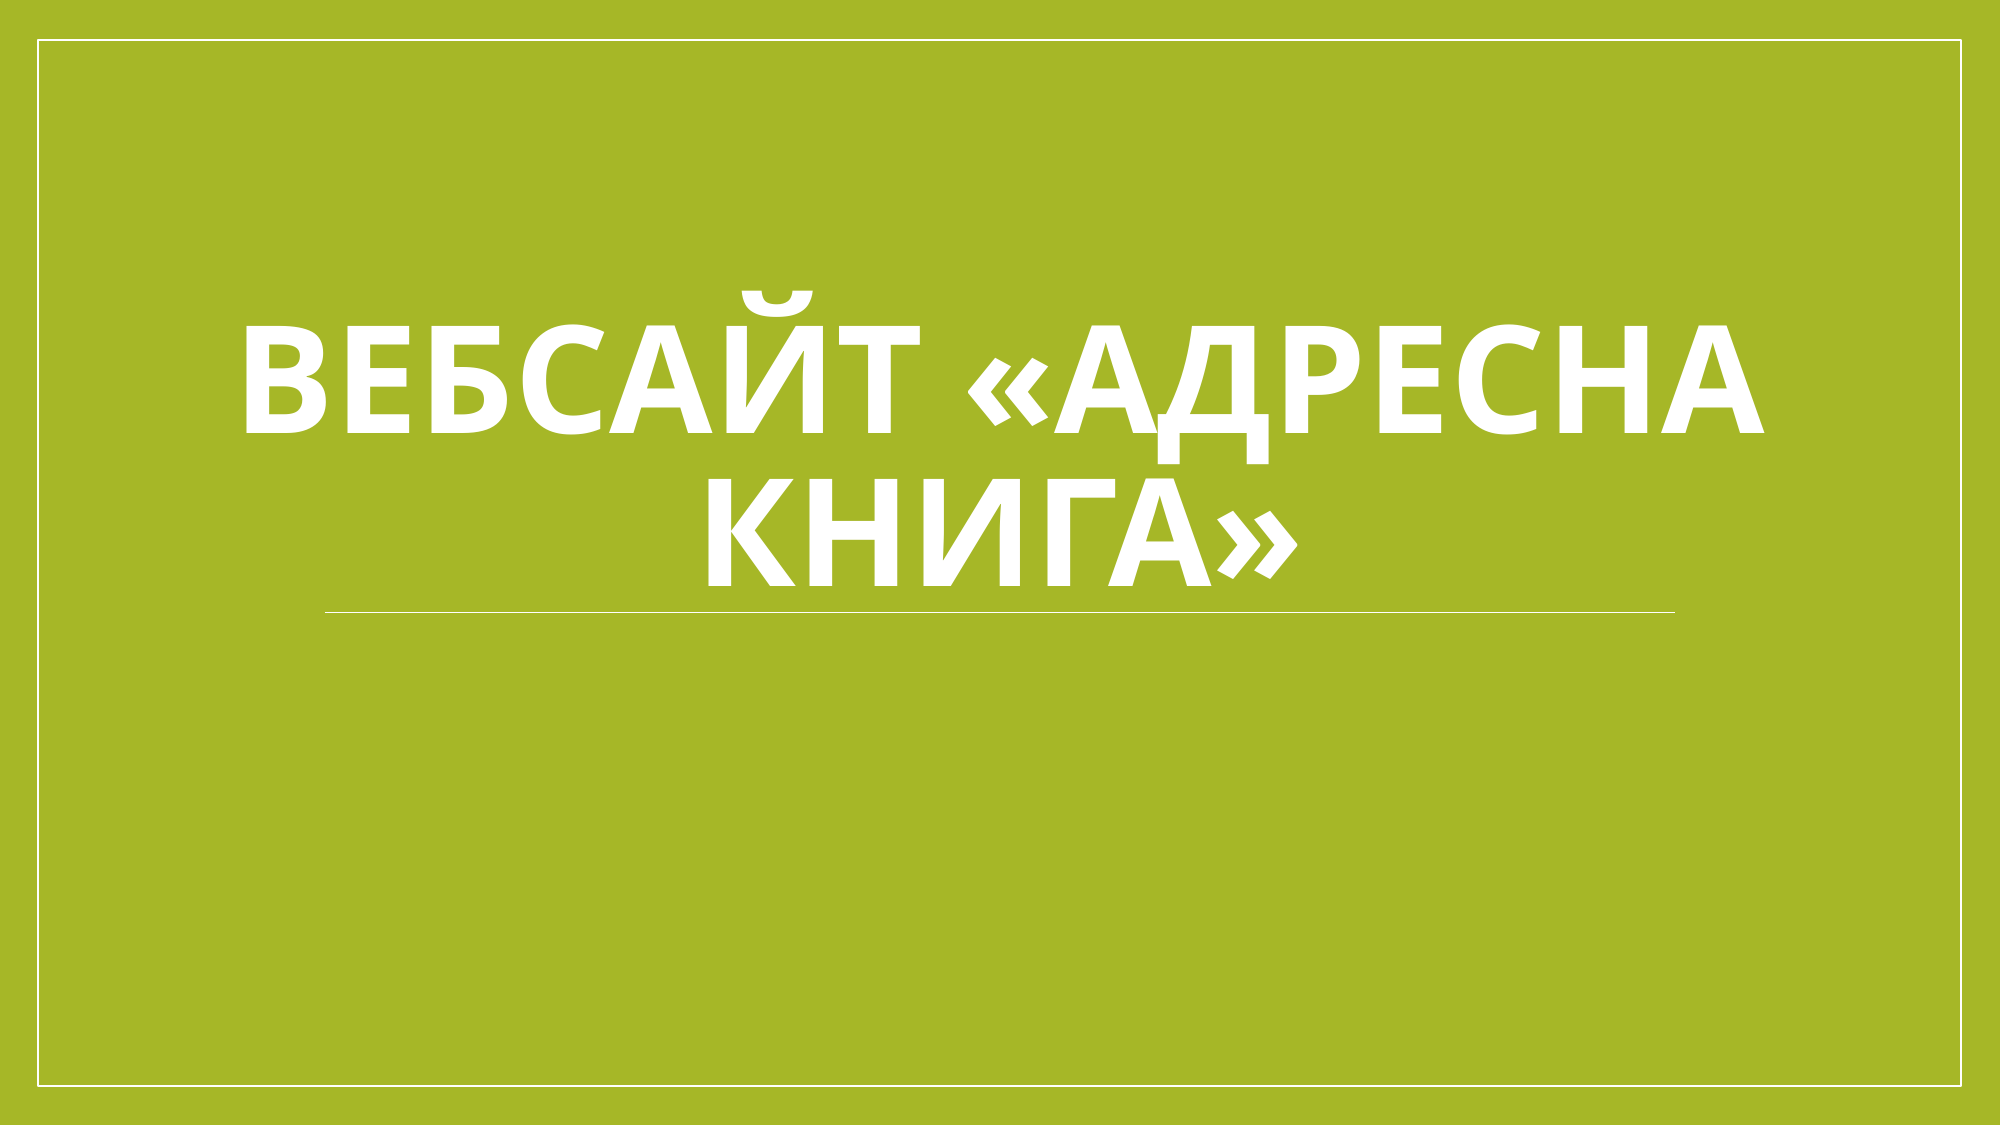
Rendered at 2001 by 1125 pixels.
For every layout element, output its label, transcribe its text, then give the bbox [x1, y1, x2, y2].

title Вебсайт «Адресна книга» [182, 144, 1818, 625]
